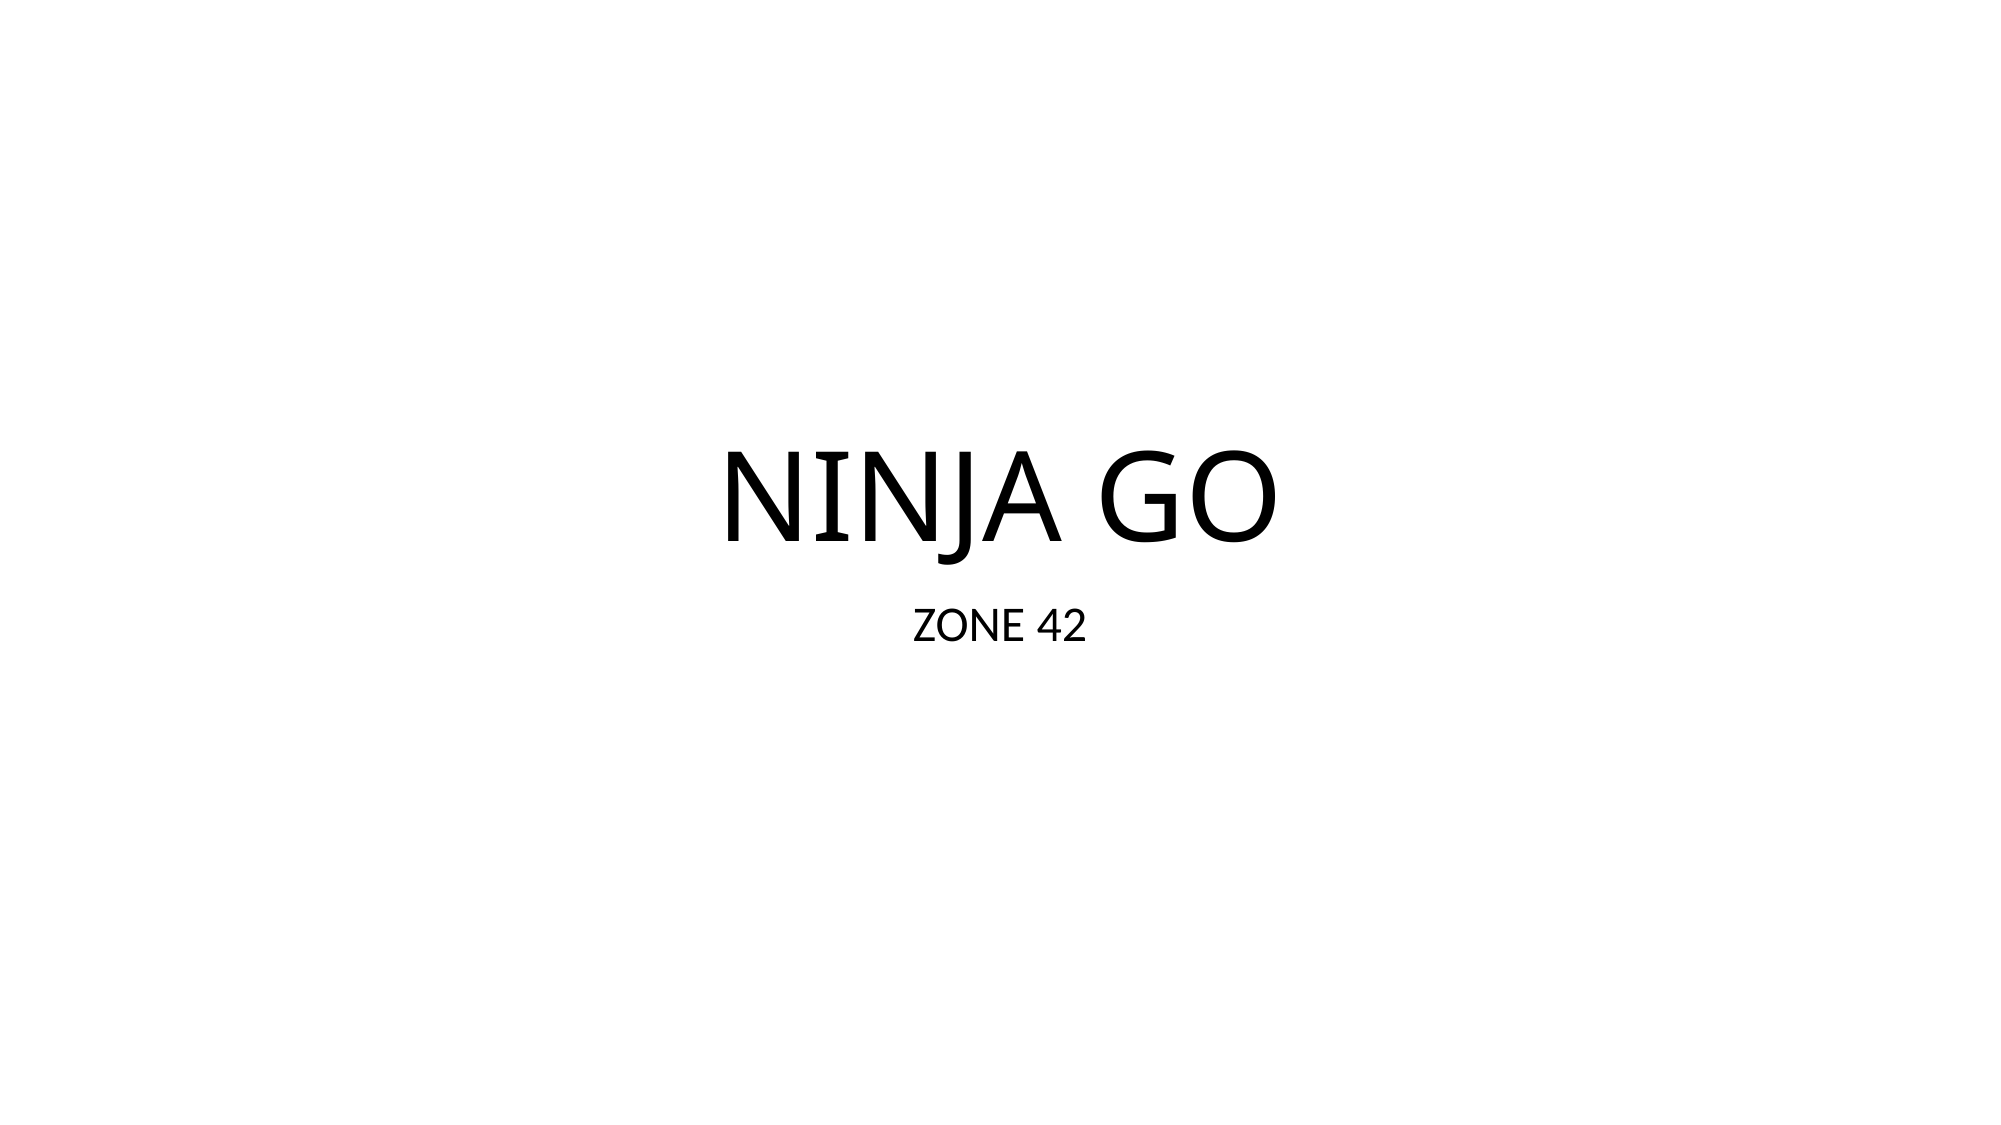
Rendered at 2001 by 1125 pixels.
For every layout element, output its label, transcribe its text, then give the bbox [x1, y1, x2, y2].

subtitle ZONE 42 [249, 590, 1750, 863]
title NINJA GO [249, 184, 1750, 576]
